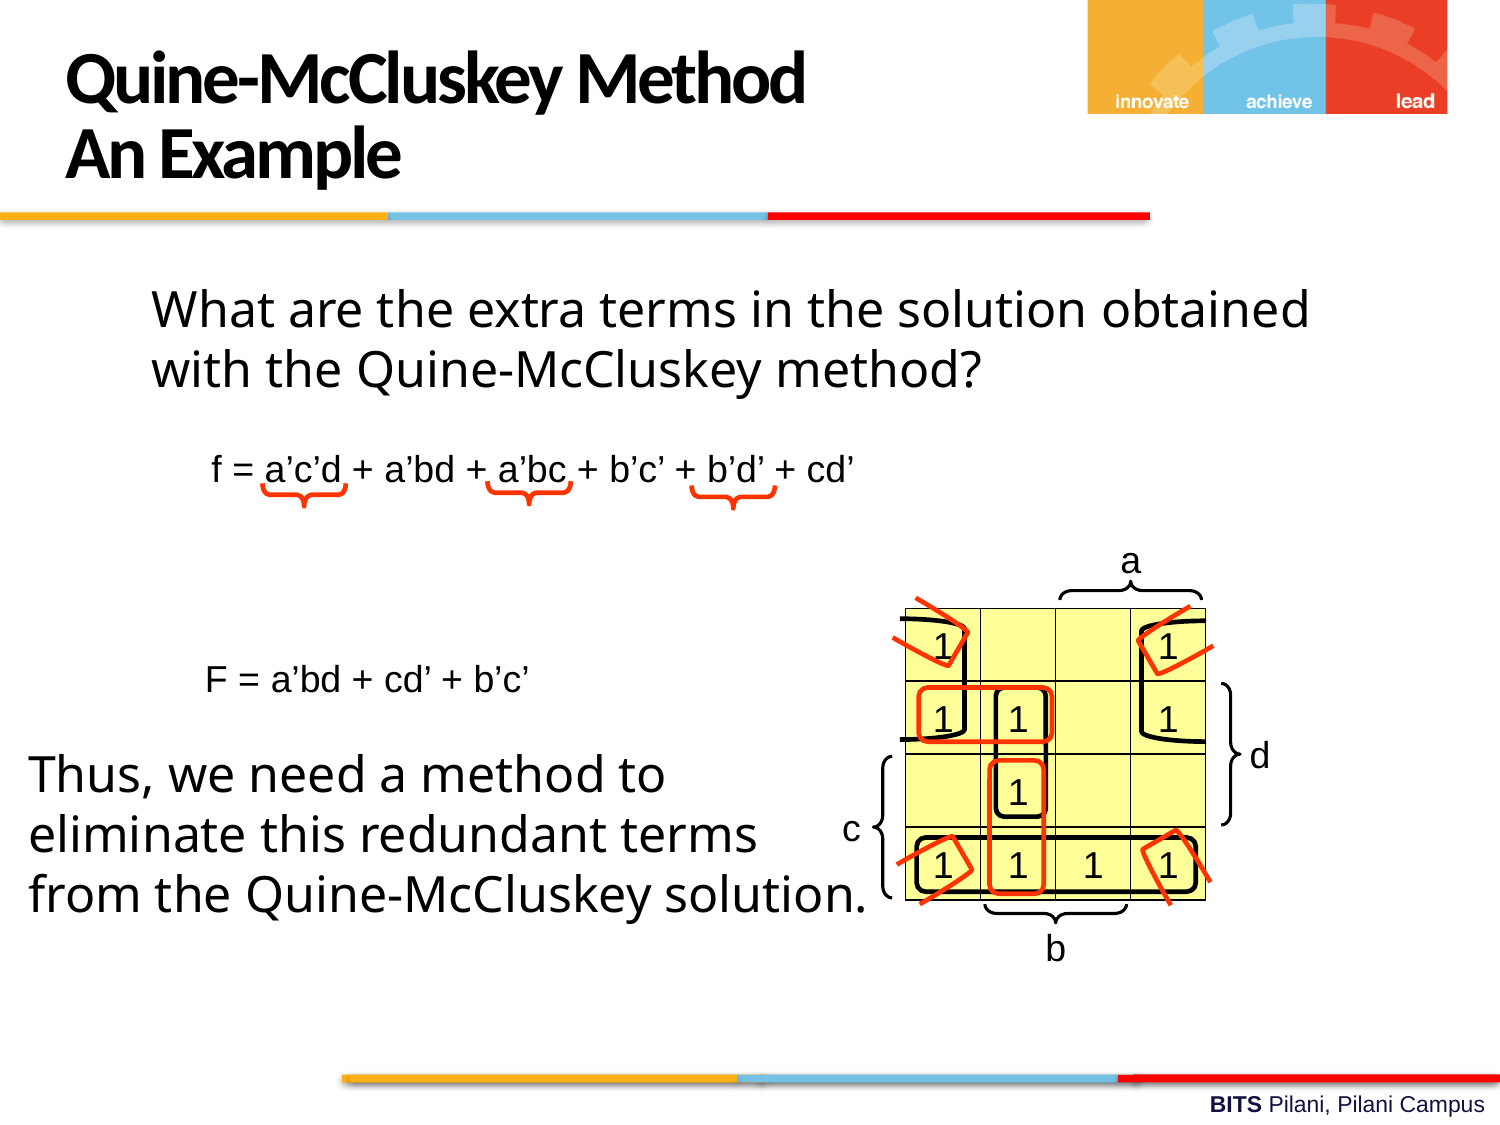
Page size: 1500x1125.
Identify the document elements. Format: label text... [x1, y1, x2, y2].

text_box [985, 905, 1127, 916]
text_box What are the extra terms in the solution obtained with the Quine-McCluskey method? [136, 270, 1327, 405]
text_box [487, 480, 1044, 894]
text_box b [1030, 916, 1081, 977]
picture [1087, 0, 1448, 114]
list Quine-McCluskey Method An Example [50, 24, 1088, 213]
text_box f = a’c’d + a’bd + a’bc + b’c’ + b’d’ + cd’ [196, 437, 870, 497]
text_box Thus, we need a method to eliminate this redundant terms from the Quine-McCluskey solution. [13, 734, 884, 930]
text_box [691, 485, 1207, 899]
text_box F = a’bd + cd’ + b’c’ [190, 647, 257, 708]
text_box [1221, 683, 1234, 826]
text_box d [1234, 724, 1286, 784]
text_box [262, 482, 484, 742]
